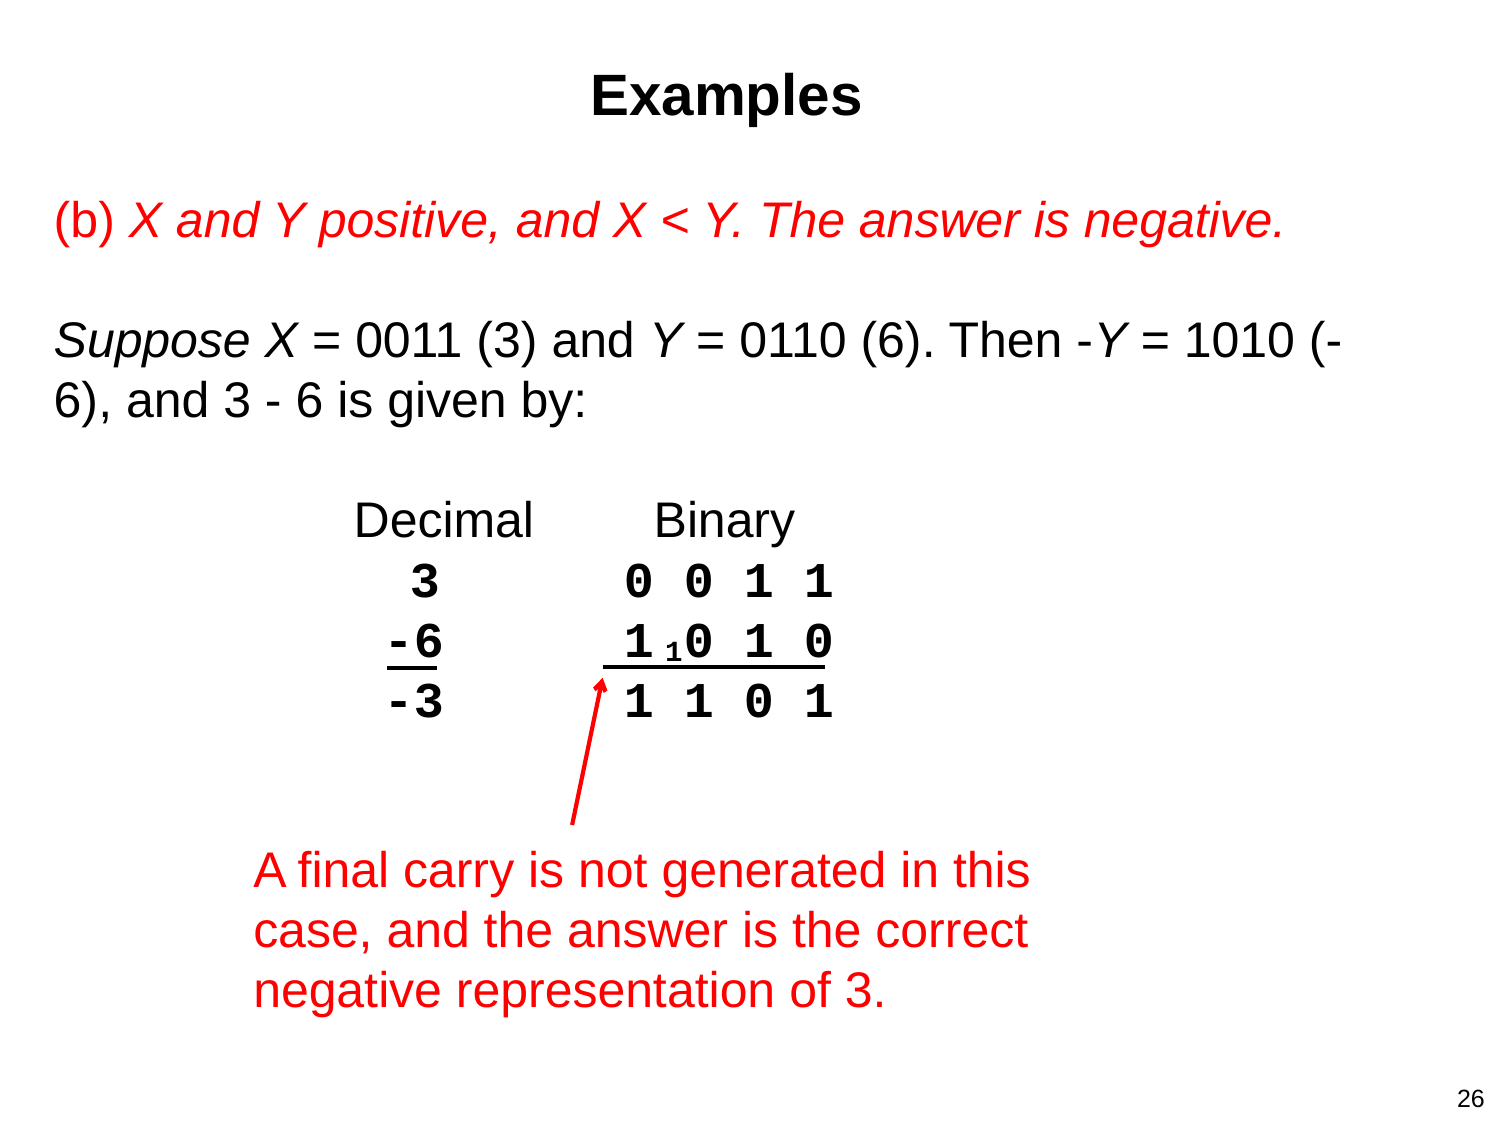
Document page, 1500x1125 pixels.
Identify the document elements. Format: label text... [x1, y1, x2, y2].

text_box Examples (b) X and Y positive, and X < Y. The answer is negative. Suppose X = 0011 (3) and Y = 0110 (6). Then -Y = 1010 (-6), and 3 - 6 is given by: Decimal Binary 3 0 0 1 1 -6 1 0 1 0 -3 1 1 0 1 [39, 50, 1414, 855]
text_box 1 [650, 624, 698, 665]
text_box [571, 677, 603, 826]
text_box A final carry is not generated in this case, and the answer is the correct negative representation of 3. [238, 829, 1050, 1025]
slide_number 26 [1187, 1074, 1500, 1125]
